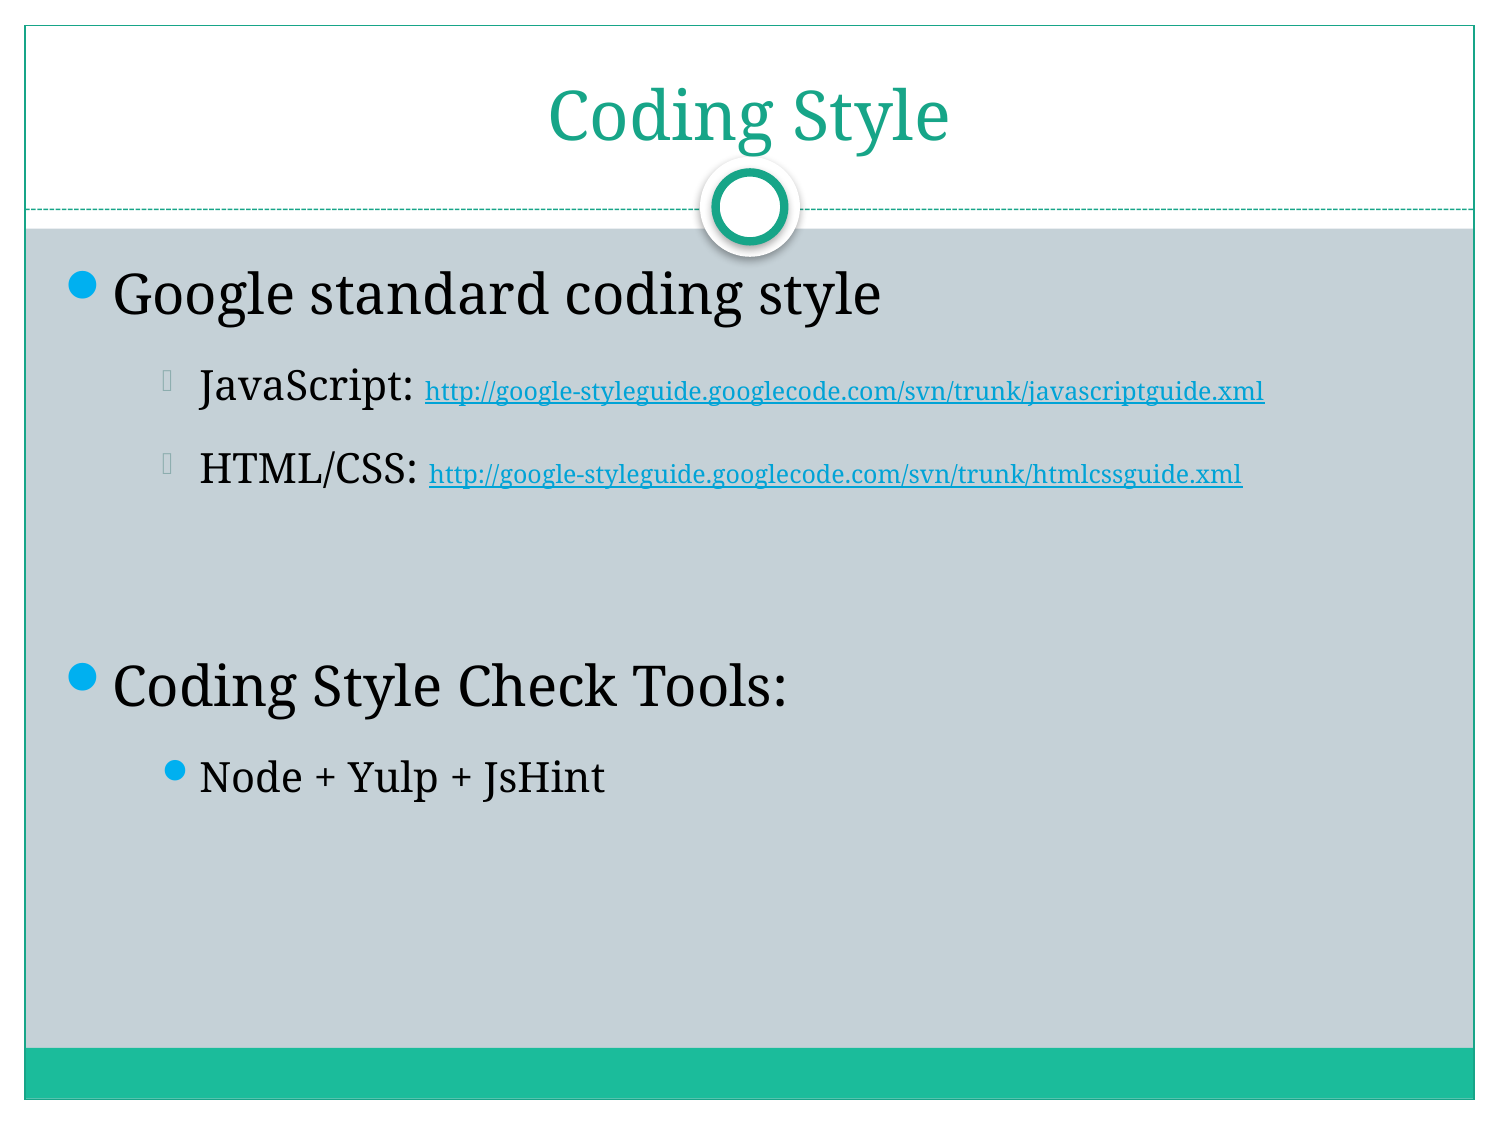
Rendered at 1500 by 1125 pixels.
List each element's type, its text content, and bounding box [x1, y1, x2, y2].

list Google standard coding style JavaScript: http://google-styleguide.googlecode.com/svn/trunk/javascriptguide.xml HTML/CSS: http://google-styleguide.googlecode.com/svn/trunk/htmlcssguide.xml Coding Style Check Tools: Node + Yulp + JsHint [49, 250, 1445, 1001]
title Coding Style [49, 37, 1450, 163]
